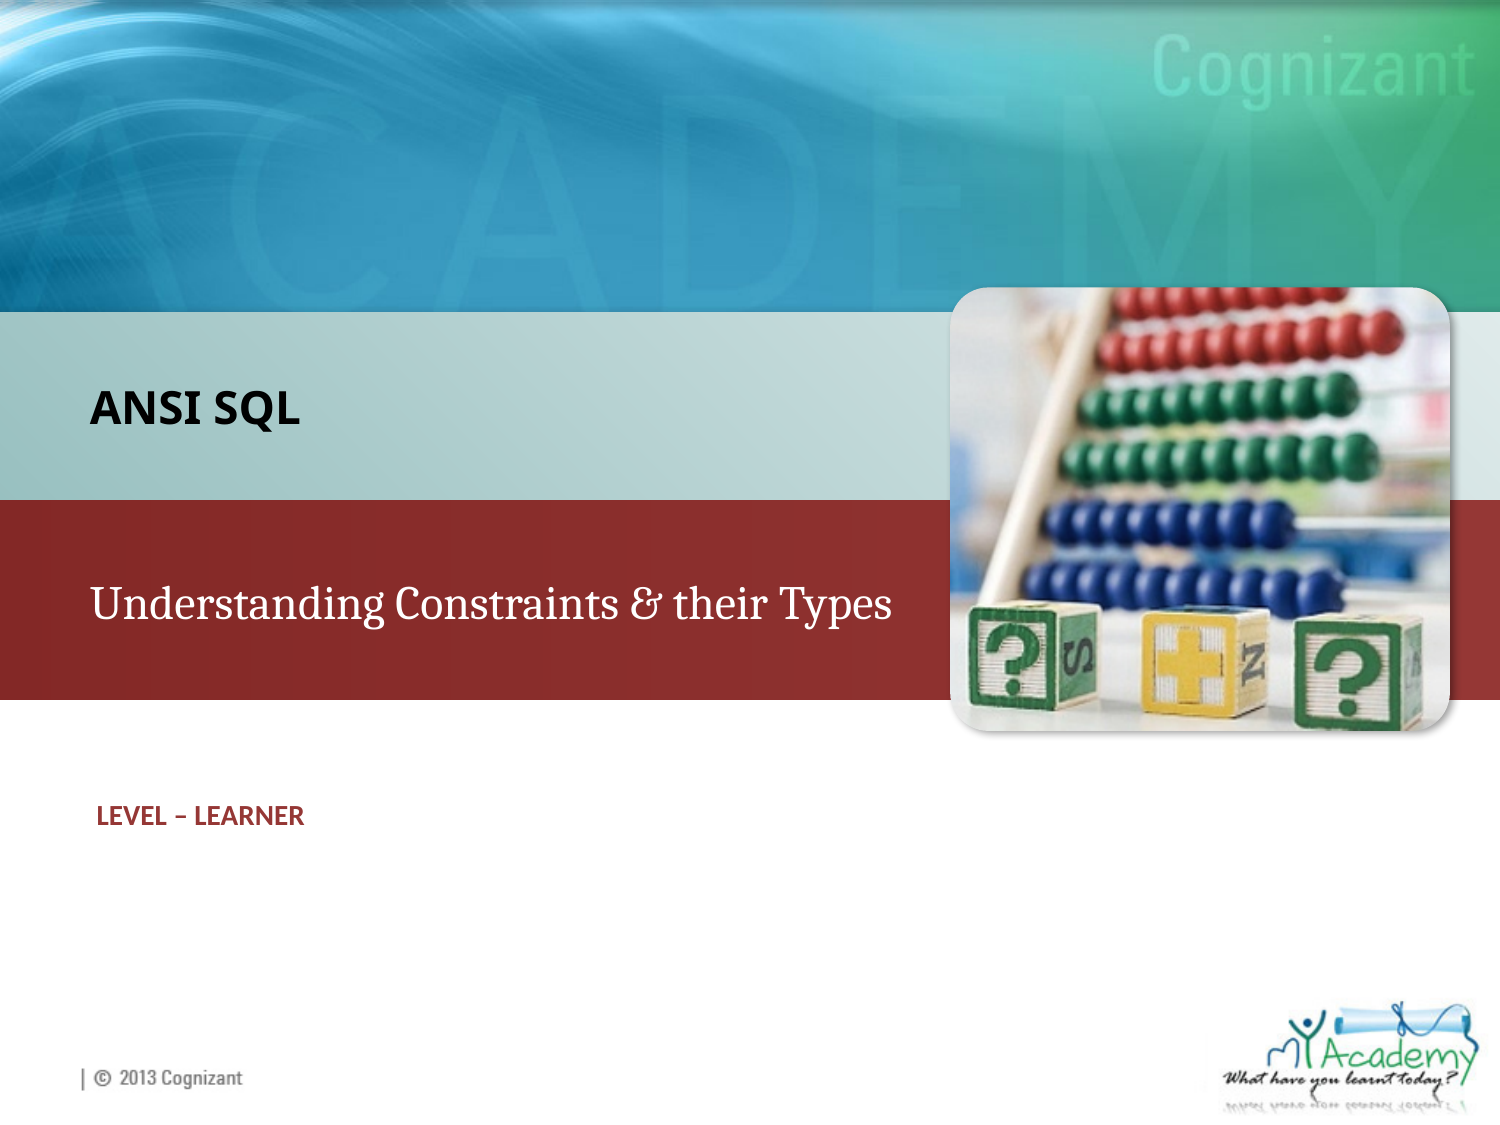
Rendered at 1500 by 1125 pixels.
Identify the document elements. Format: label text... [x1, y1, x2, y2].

text_box Understanding Constraints & their Types [0, 498, 946, 702]
text_box ANSI SQL [0, 310, 950, 502]
picture [0, 0, 1500, 1125]
text_box LEVEL – LEARNER [80, 774, 443, 854]
